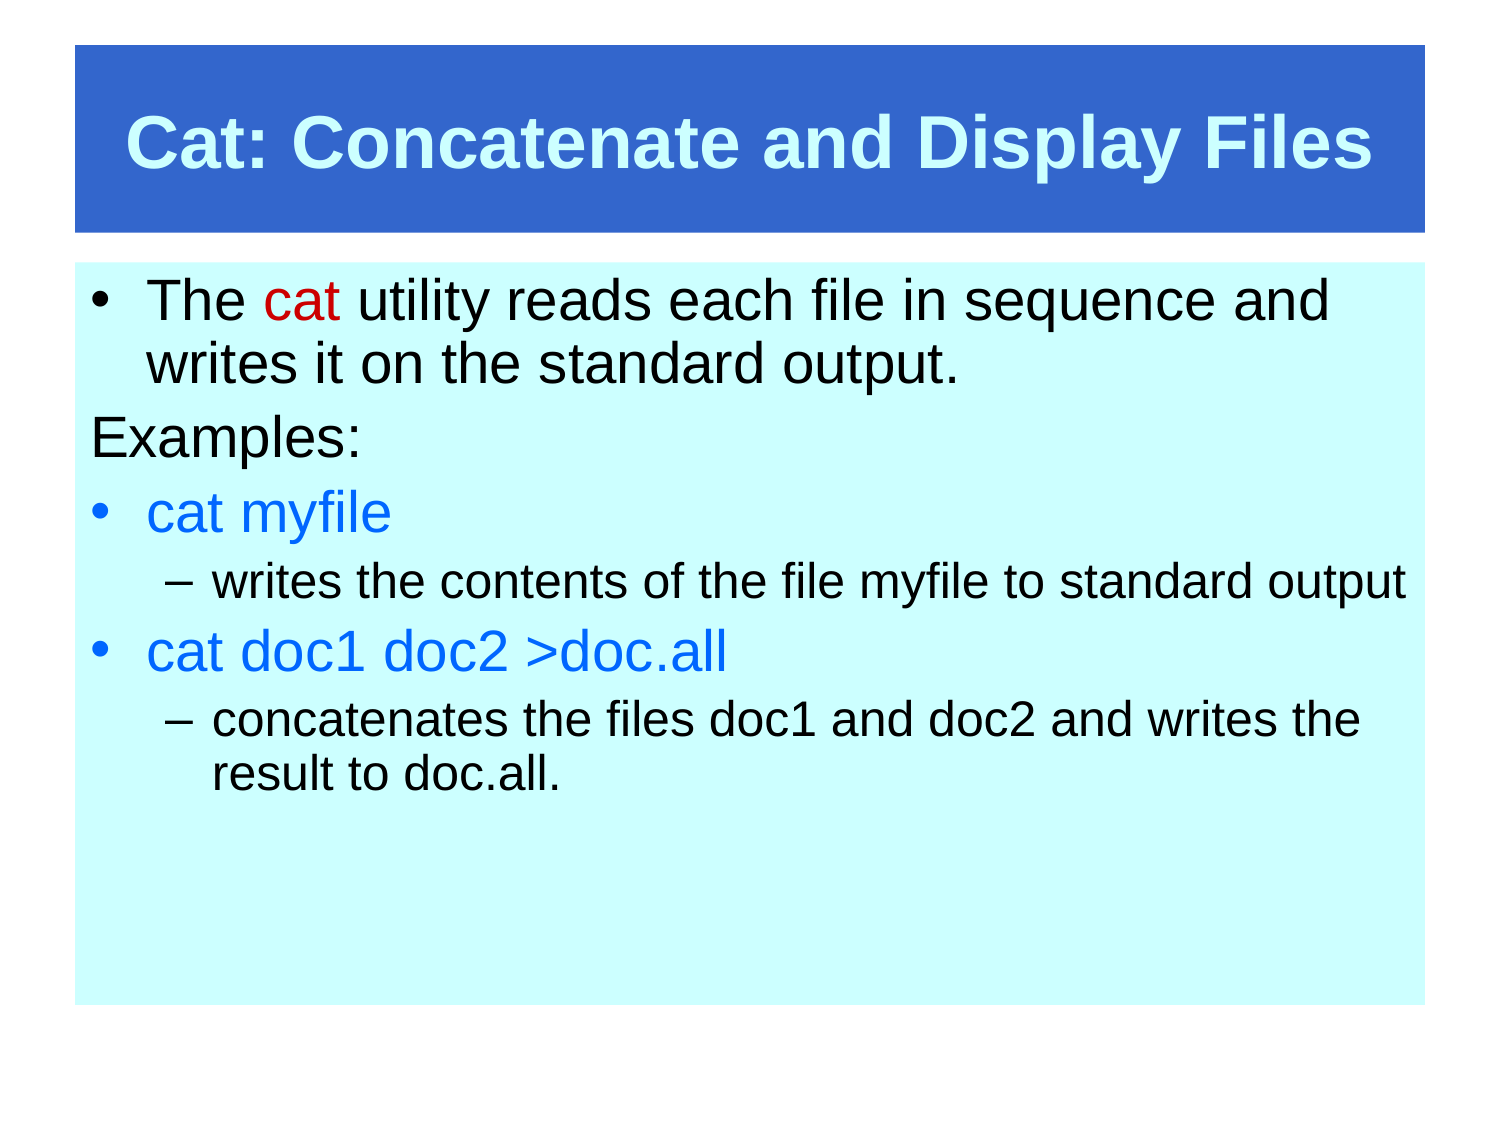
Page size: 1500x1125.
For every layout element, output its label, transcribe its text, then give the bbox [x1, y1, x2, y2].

list The cat utility reads each file in sequence and writes it on the standard output. Examples: cat myfile writes the contents of the file myfile to standard output cat doc1 doc2 >doc.all concatenates the files doc1 and doc2 and writes the result to doc.all. [75, 262, 1425, 1005]
title Cat: Concatenate and Display Files [75, 45, 1425, 233]
